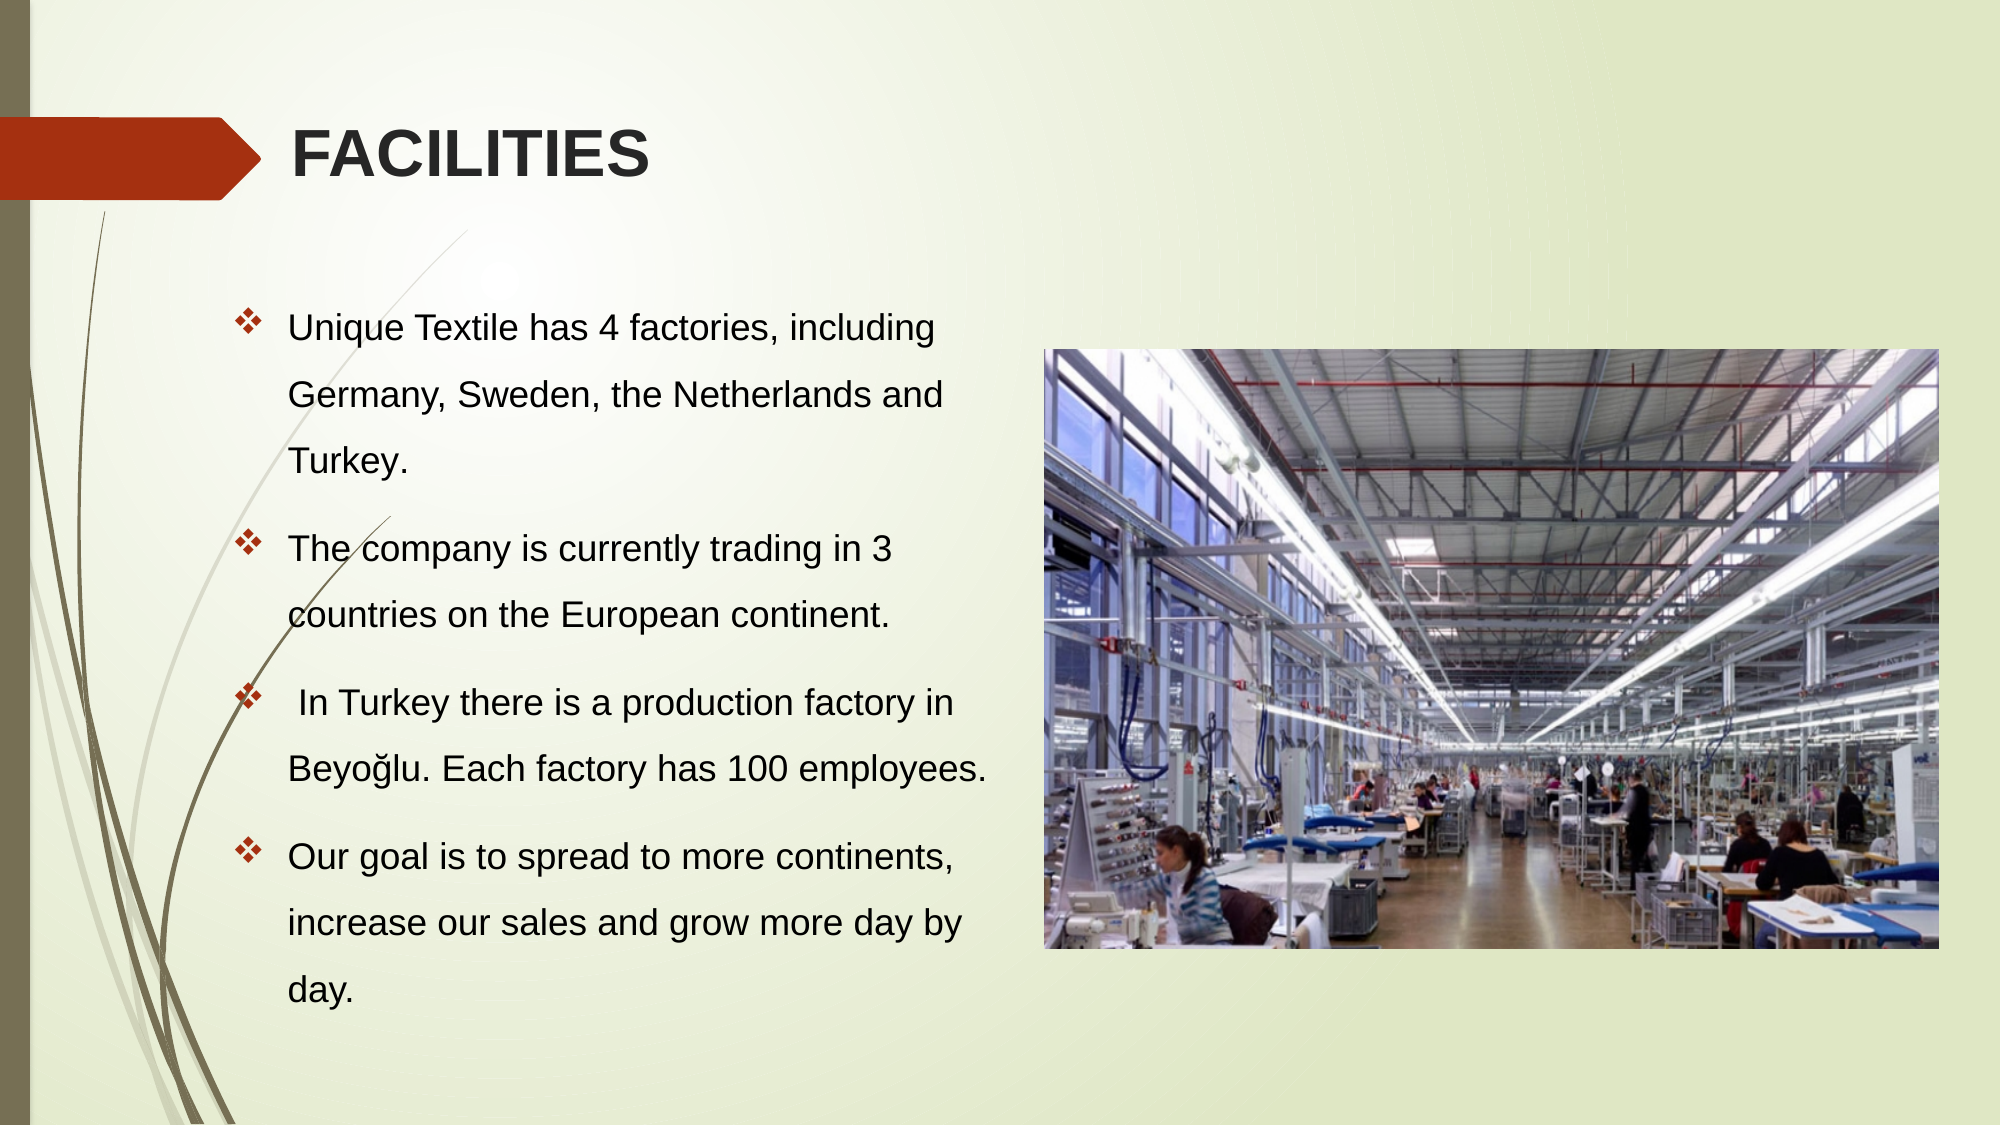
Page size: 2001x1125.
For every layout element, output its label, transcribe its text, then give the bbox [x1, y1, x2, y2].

picture [1044, 349, 1939, 949]
list Unique Textile has 4 factories, including Germany, Sweden, the Netherlands and Turkey. The company is currently trading in 3 countries on the European continent. In Turkey there is a production factory in Beyoğlu. Each factory has 100 employees. Our goal is to spread to more continents, increase our sales and grow more day by day. [216, 273, 1020, 1023]
title FACILITIES [276, 102, 956, 273]
